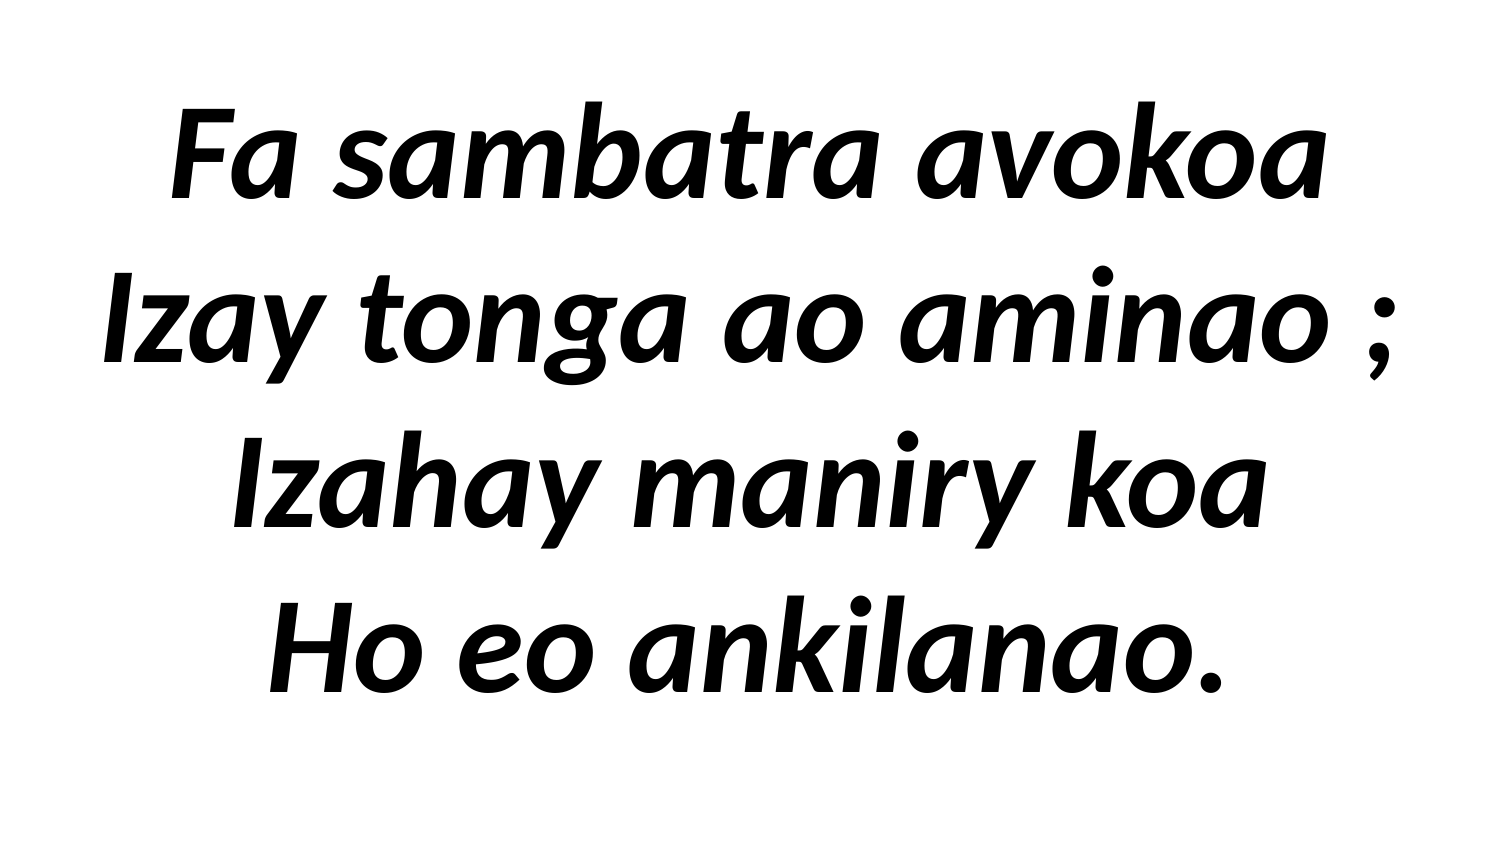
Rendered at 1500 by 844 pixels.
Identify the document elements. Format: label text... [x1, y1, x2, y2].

title Fa sambatra avokoa Izay tonga ao aminao ; Izahay maniry koa Ho eo ankilanao. [0, 300, 1500, 481]
